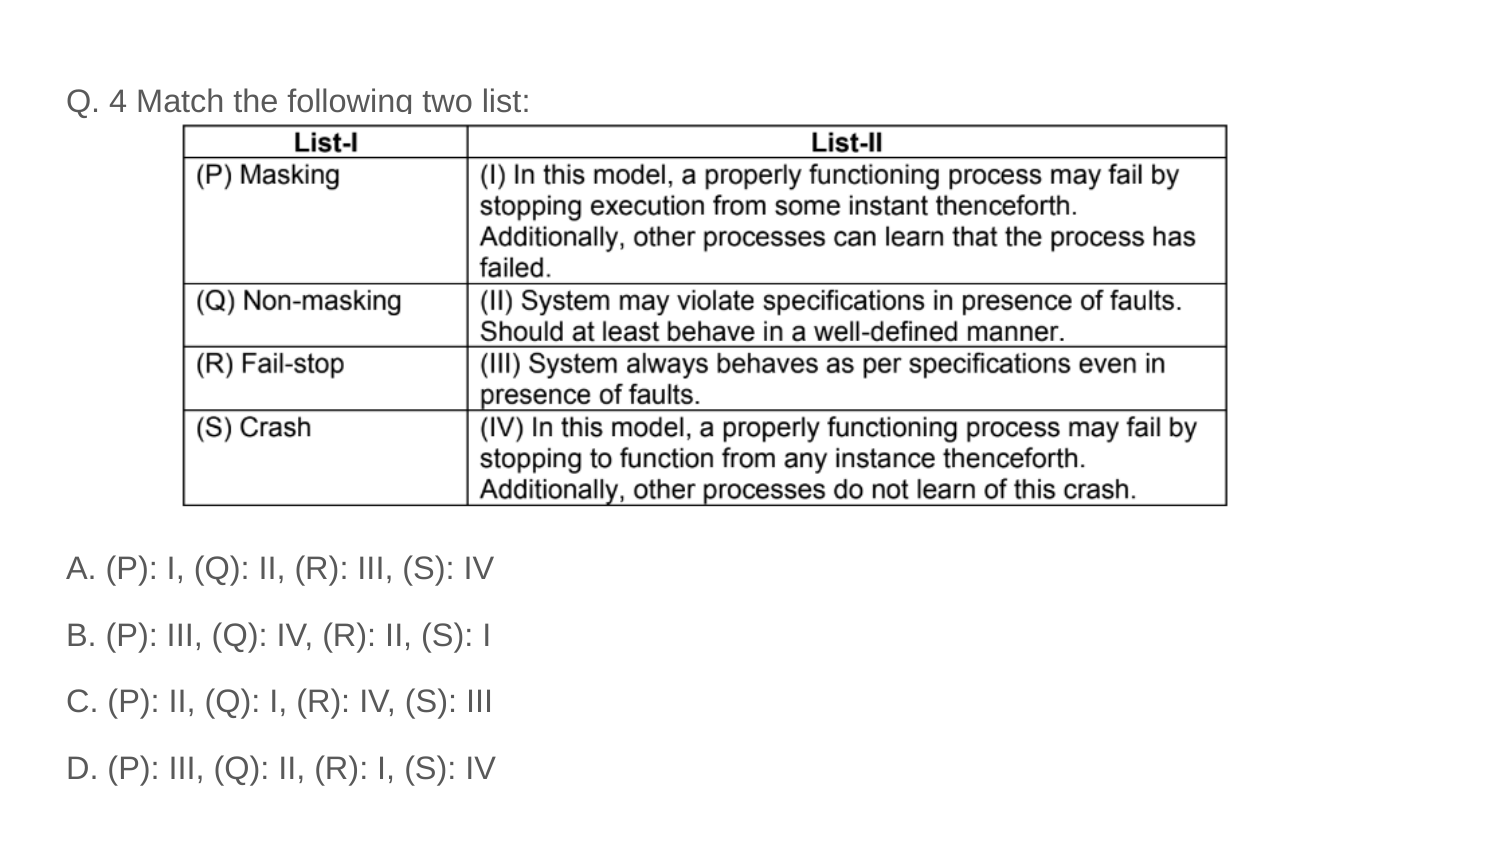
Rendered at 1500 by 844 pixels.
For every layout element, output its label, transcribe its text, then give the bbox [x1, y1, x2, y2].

picture [160, 114, 1237, 522]
list Q. 4 Match the following two list: A. (P): I, (Q): II, (R): III, (S): IV B. (P): III, (Q): IV, (R): II, (S): I C. (P): II, (Q): I, (R): IV, (S): III D. (P): III, (Q): II, (R): I, (S): IV [51, 59, 1449, 806]
